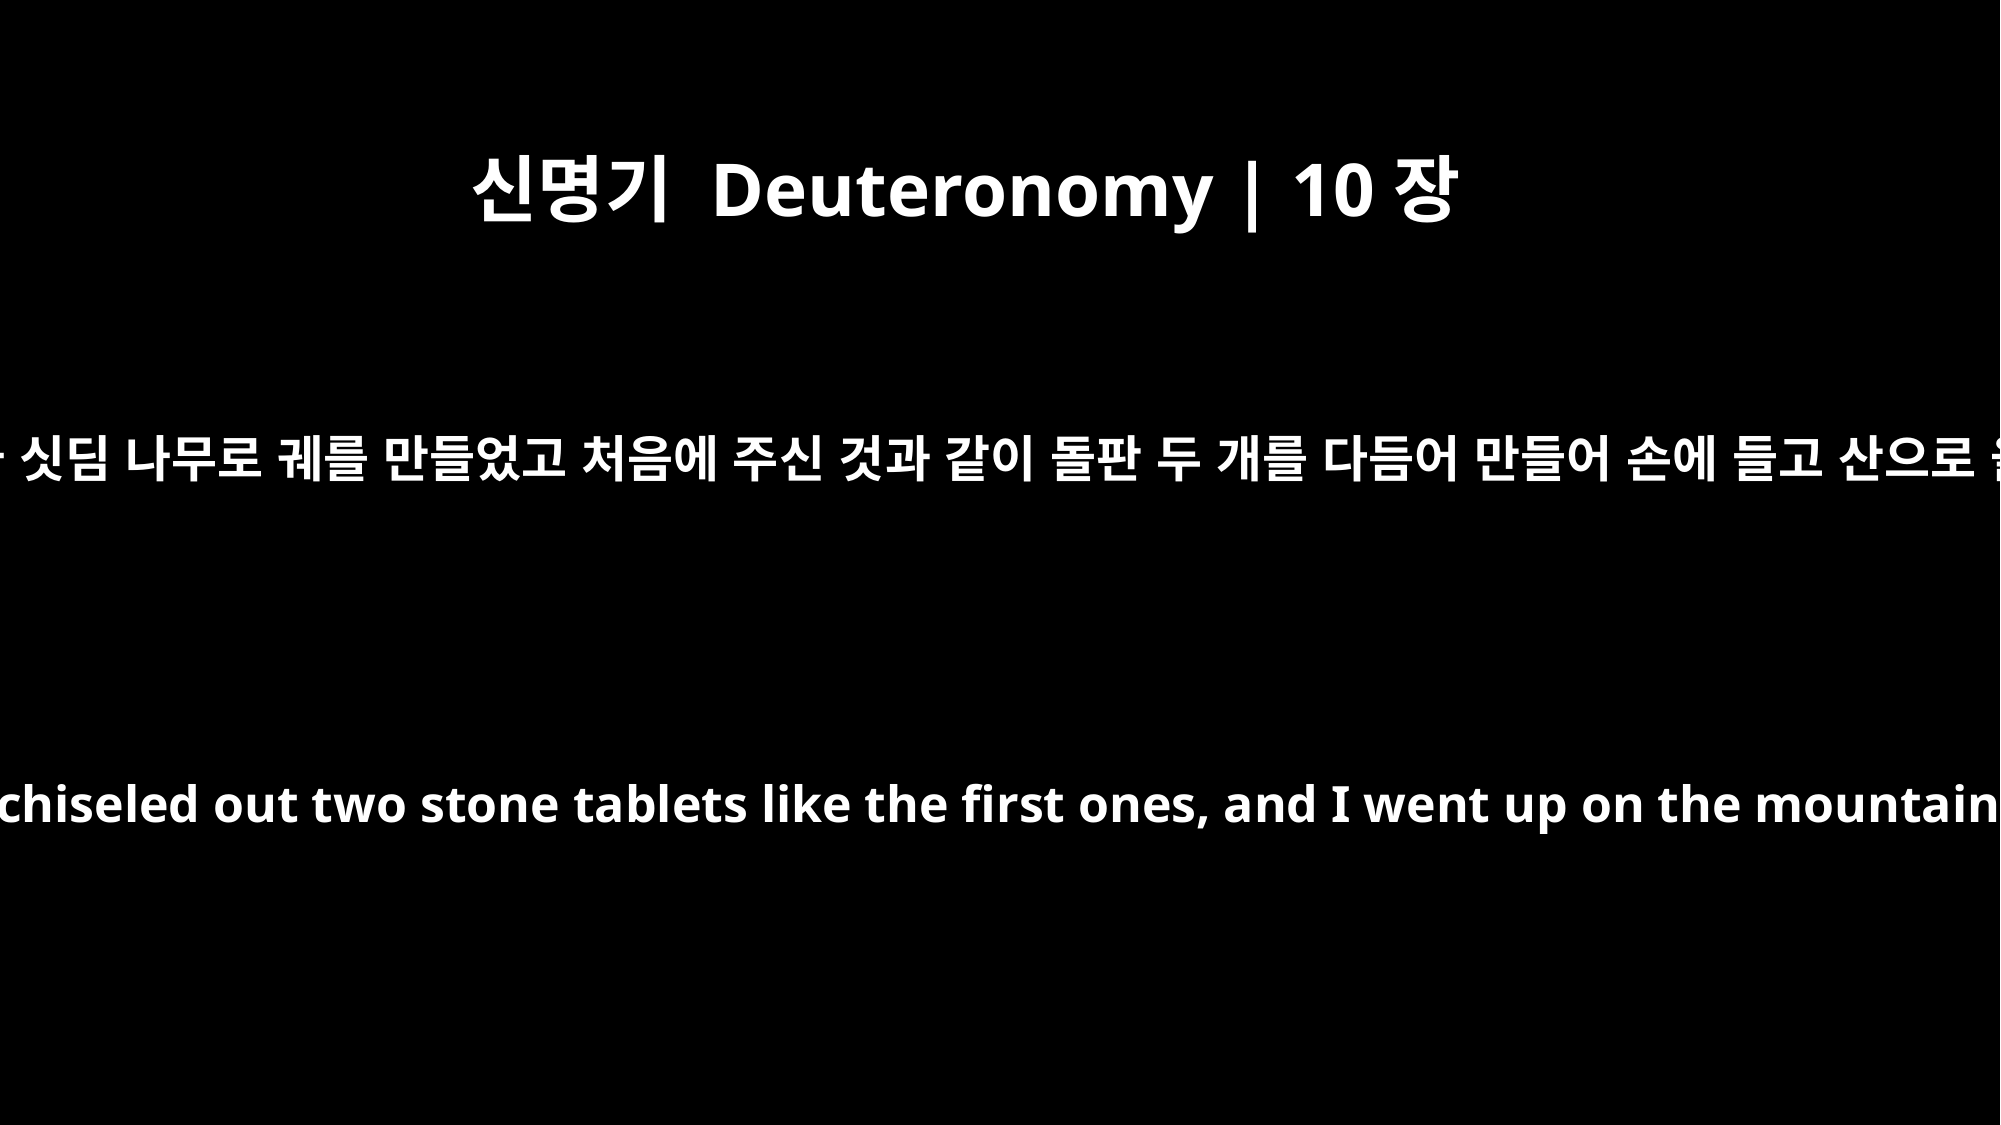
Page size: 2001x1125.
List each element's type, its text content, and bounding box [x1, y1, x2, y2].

text_box 신명기 Deuteronomy | 10장 [456, 136, 1476, 239]
text_box So I made the ark out of acacia wood and chiseled out two stone tablets like the first ones, and I went up on the mountain with the two tablets in my hands. [0, 764, 2000, 840]
text_box 3 그리하여 내가 싯딤 나무로 궤를 만들었고 처음에 주신 것과 같이 돌판 두 개를 다듬어 만들어 손에 들고 산으로 올라갔다. [0, 359, 2000, 495]
